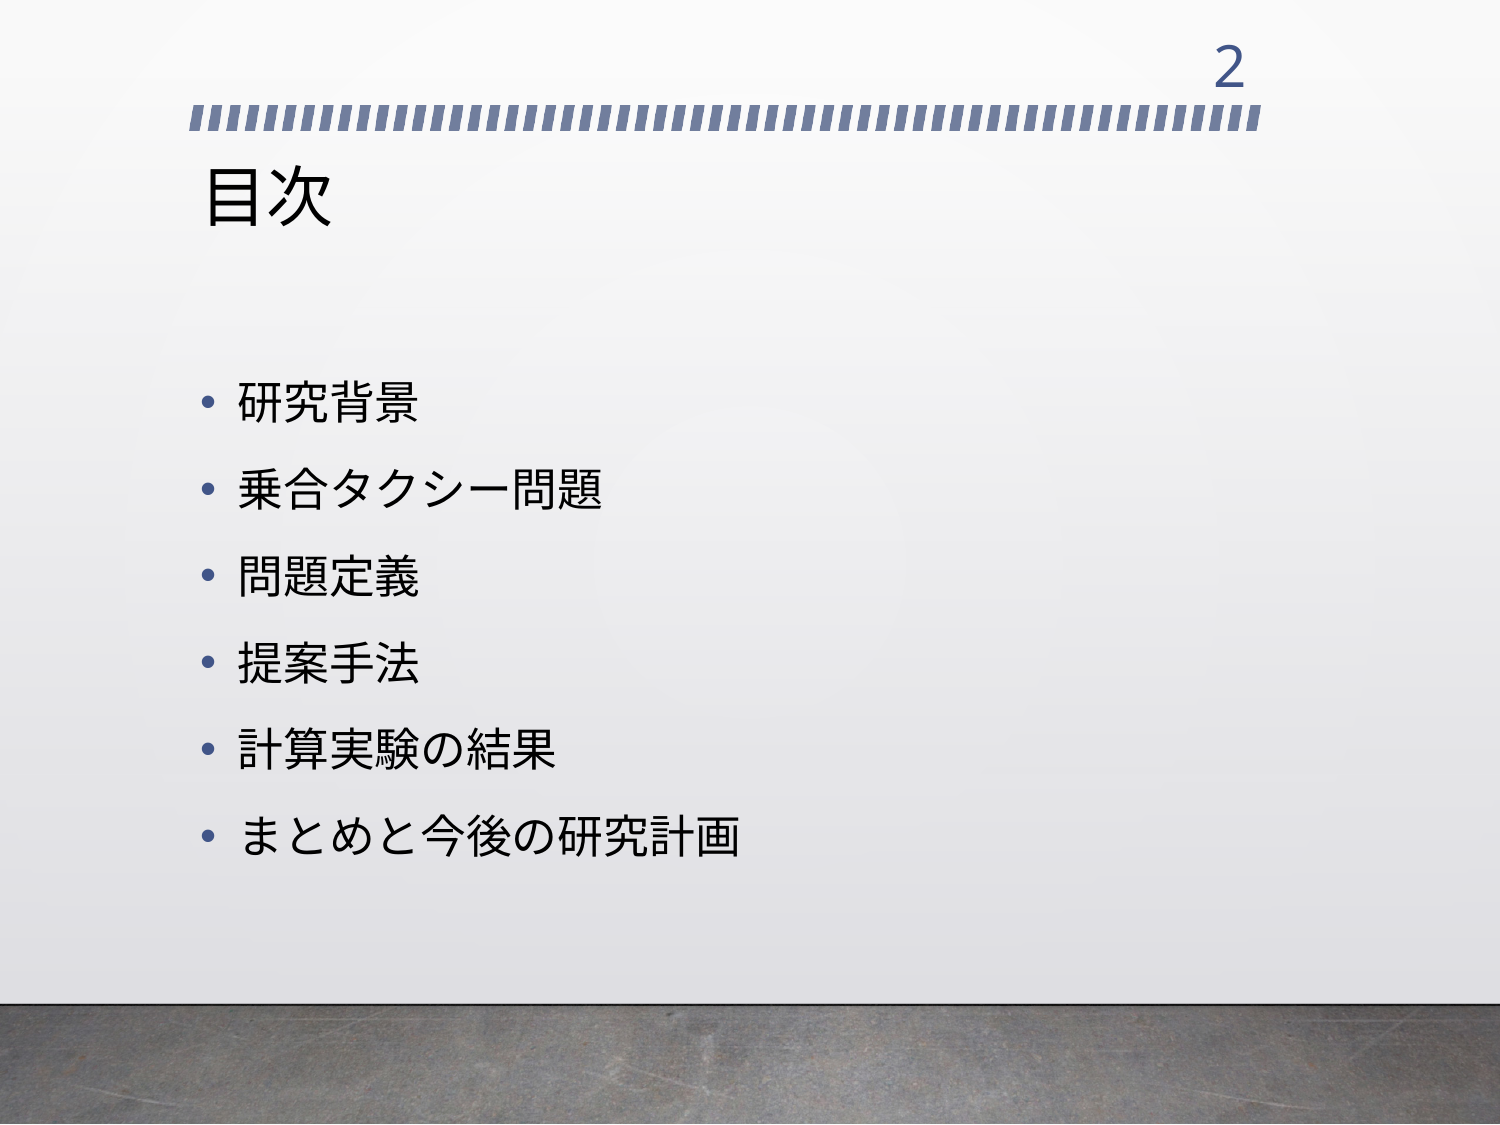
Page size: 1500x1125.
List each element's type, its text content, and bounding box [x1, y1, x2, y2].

title 目次 [185, 156, 1264, 329]
list 研究背景 乗合タクシー問題 問題定義 提案手法 計算実験の結果 まとめと今後の研究計画 [185, 355, 1264, 895]
slide_number 2 [1130, 21, 1262, 105]
picture [0, 1004, 1500, 1124]
